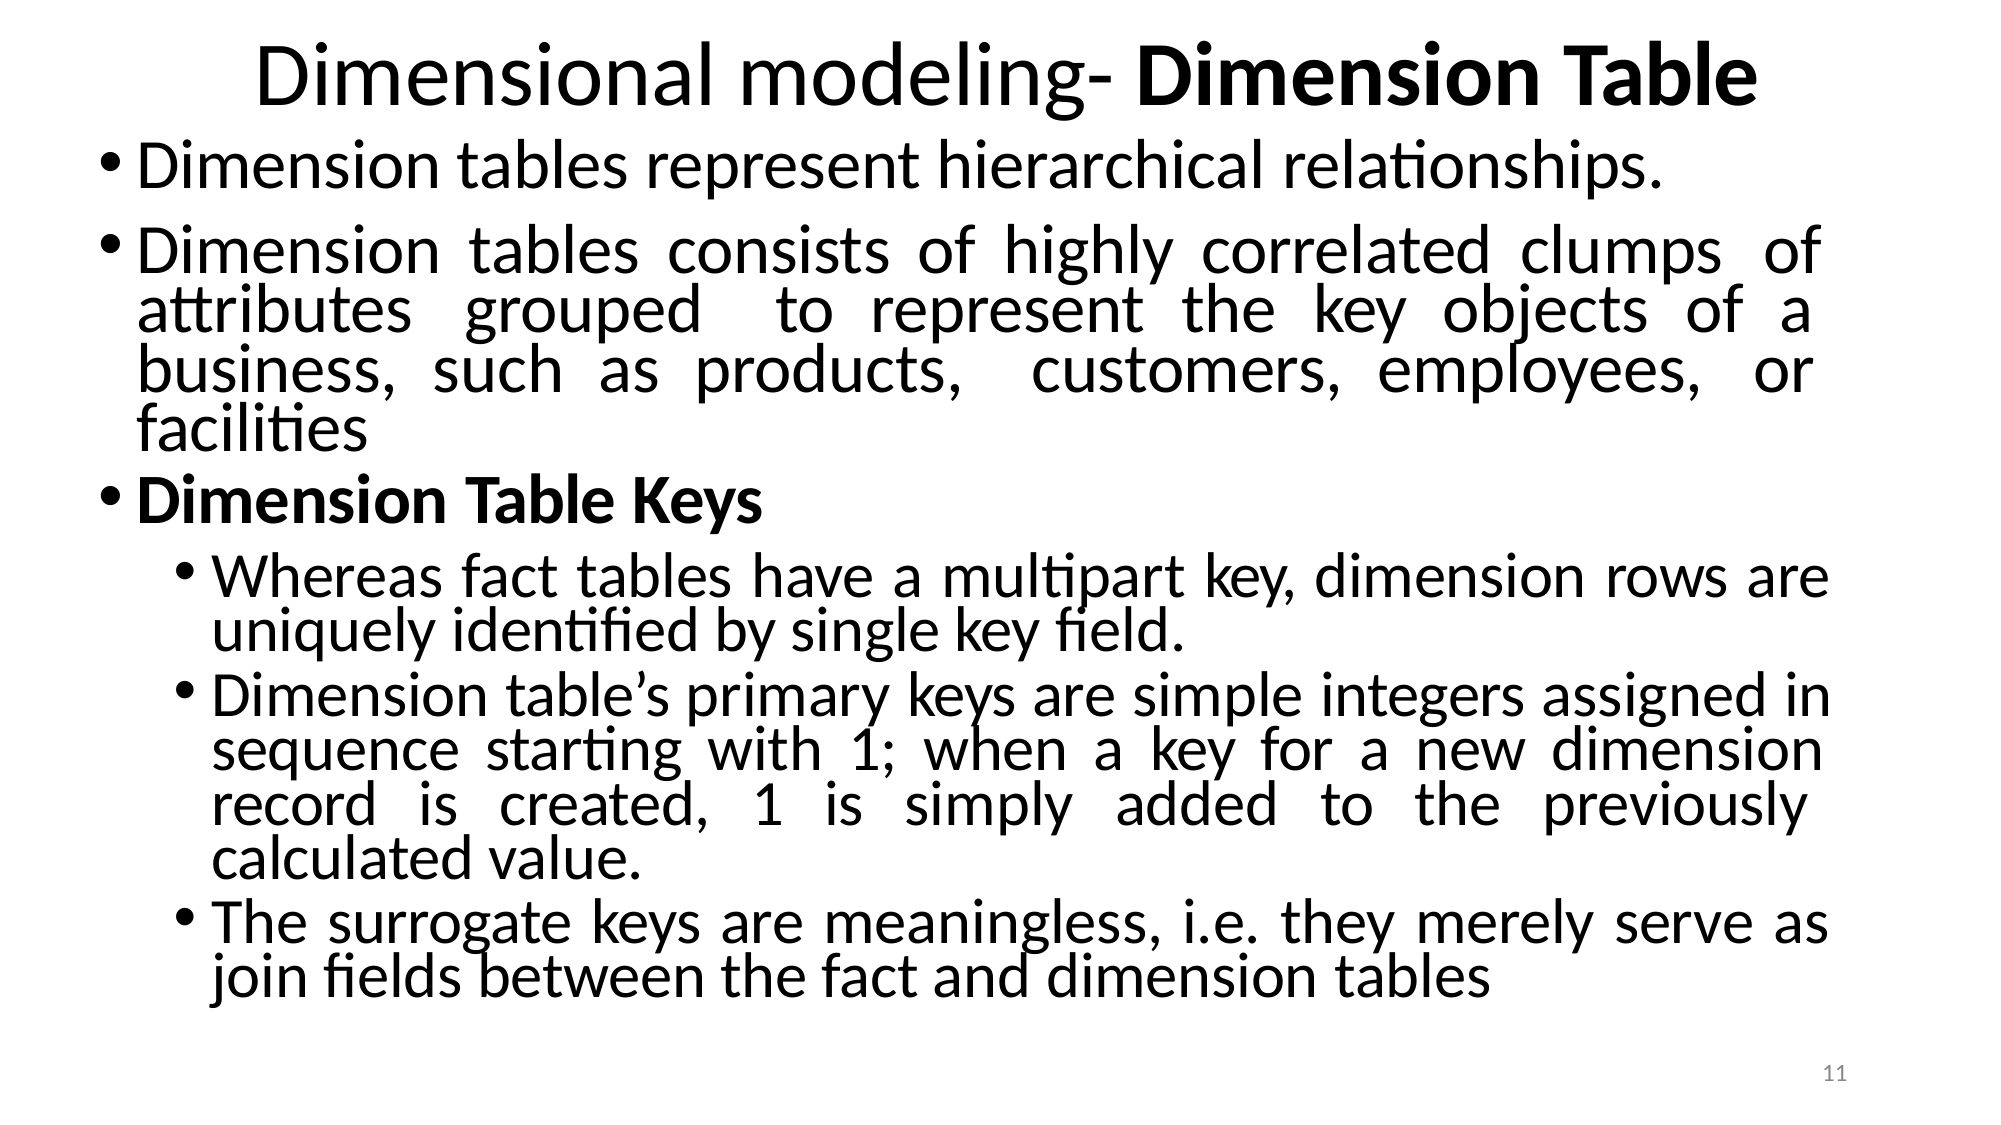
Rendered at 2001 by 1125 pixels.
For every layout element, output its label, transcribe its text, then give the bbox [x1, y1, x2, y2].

slide_number 11 [1817, 1060, 1852, 1125]
text_box Dimension tables represent hierarchical relationships. Dimension tables consists of highly correlated clumps of attributes grouped to represent the key objects of a business, such as products, customers, employees, or facilities Dimension Table Keys Whereas fact tables have a multipart key, dimension rows are uniquely identified by single key field. Dimension table’s primary keys are simple integers assigned in sequence starting with 1; when a key for a new dimension record is created, 1 is simply added to the previously calculated value. The surrogate keys are meaningless, i.e. they merely serve as join fields between the fact and dimension tables [96, 118, 1850, 1009]
title Dimensional modeling- Dimension Table [252, 12, 1769, 118]
